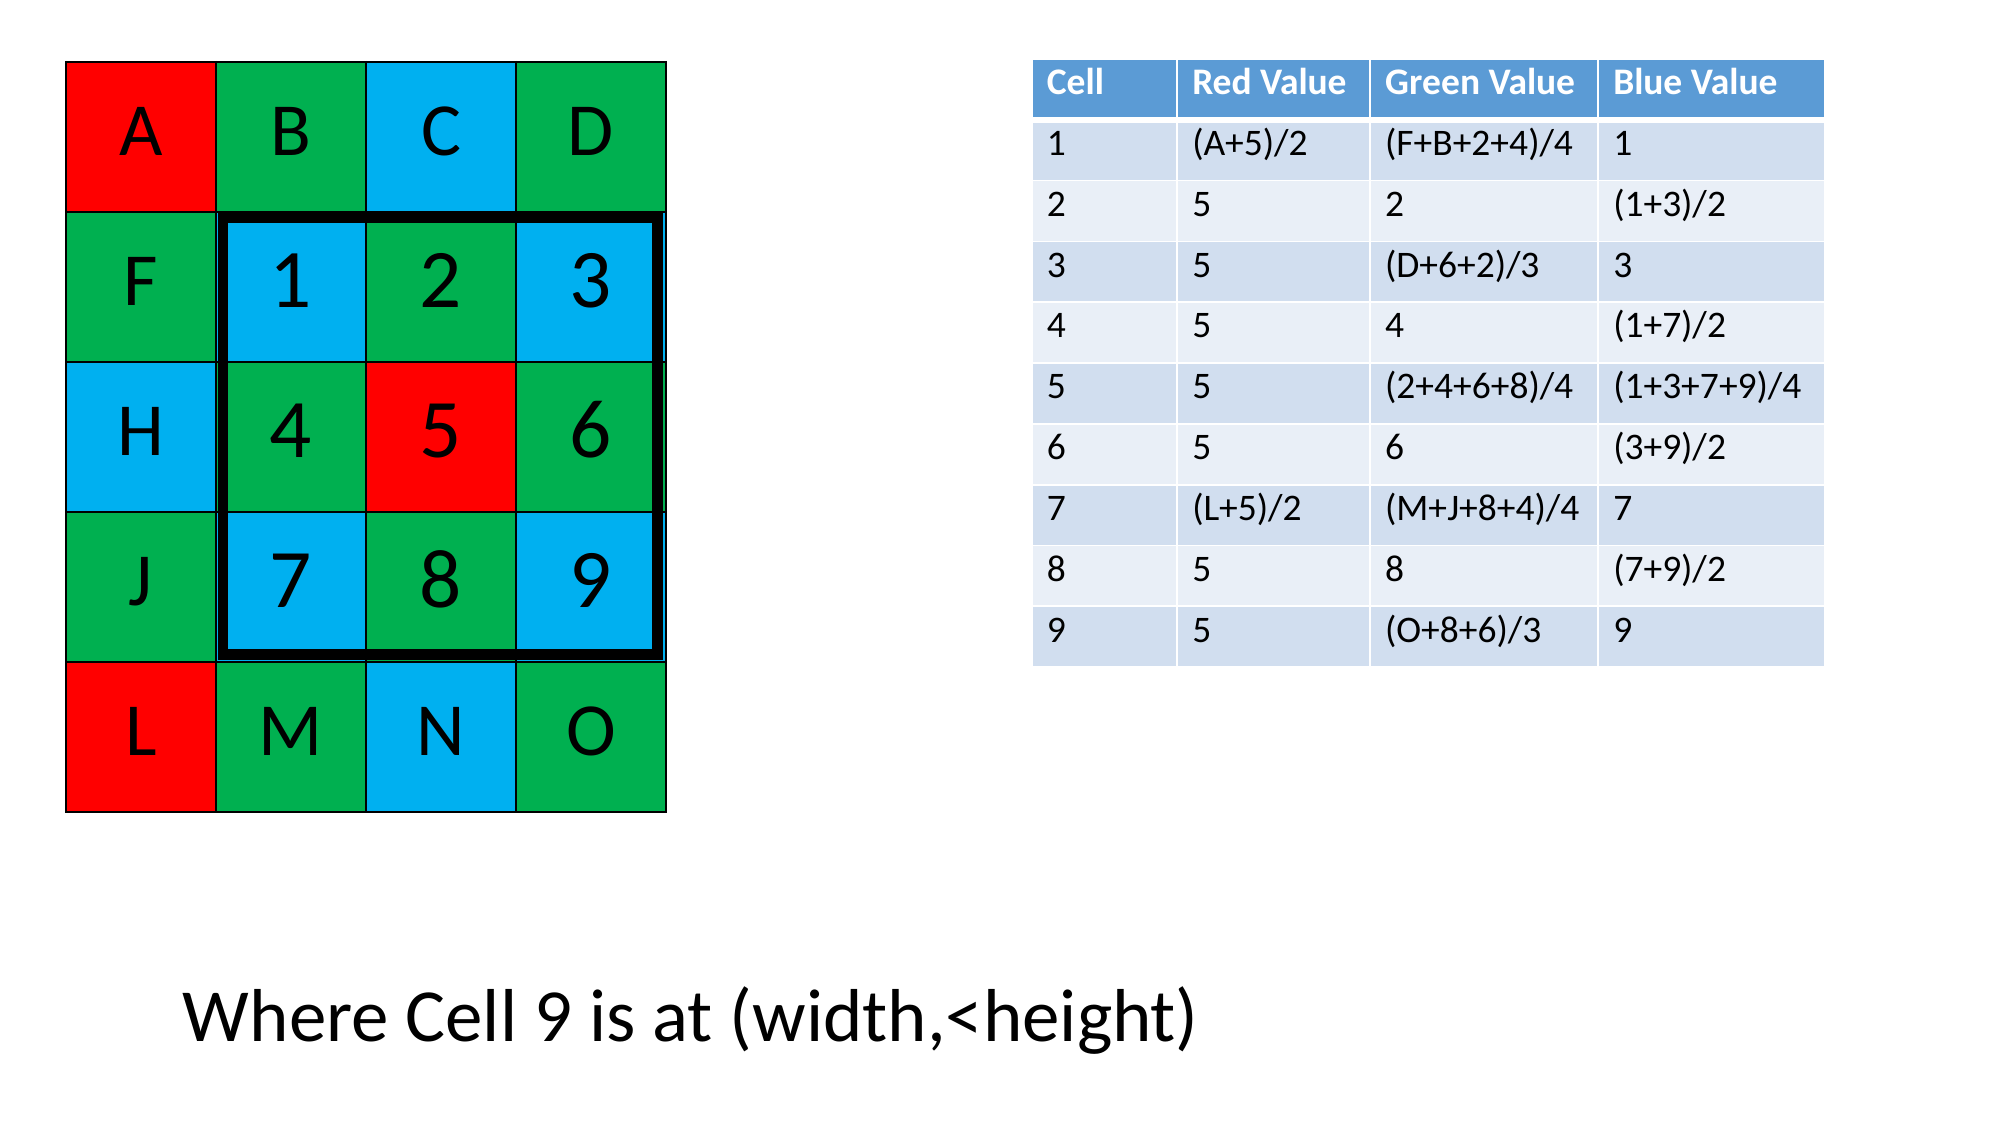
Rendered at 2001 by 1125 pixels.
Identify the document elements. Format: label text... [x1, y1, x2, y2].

table_cell 1 [1033, 123, 1176, 180]
table_cell N [367, 663, 515, 811]
table_cell O [517, 663, 665, 811]
table_cell F [67, 213, 215, 361]
table_cell 5 [1178, 607, 1369, 666]
table_cell (F+B+2+4)/4 [1371, 123, 1597, 180]
table_cell H [67, 363, 215, 511]
table_cell (M+J+8+4)/4 [1371, 486, 1597, 545]
text_box Where Cell 9 is at (width,<height) [168, 959, 1215, 1064]
table_header A [67, 63, 215, 211]
table_cell 5 [1178, 364, 1369, 423]
table_cell 6 [1033, 425, 1176, 484]
table_cell (7+9)/2 [1599, 546, 1824, 605]
table_cell (L+5)/2 [1178, 486, 1369, 545]
table_cell 4 [1371, 303, 1597, 362]
table_cell 8 [1033, 546, 1176, 605]
table_cell M [217, 663, 365, 811]
table_cell 5 [1178, 181, 1369, 241]
table_header C [367, 63, 515, 211]
table_cell (3+9)/2 [1599, 425, 1824, 484]
table_cell 6 [1371, 425, 1597, 484]
table_cell J [67, 513, 215, 661]
table_header D [517, 63, 665, 211]
table_cell 1 [217, 213, 365, 361]
table_cell 8 [367, 656, 515, 661]
table_cell (1+3)/2 [1599, 181, 1824, 241]
table_cell 5 [1178, 242, 1369, 301]
table_cell (A+5)/2 [1178, 123, 1369, 180]
table_header Cell [1033, 60, 1176, 117]
table_cell 9 [1033, 607, 1176, 666]
table_header Blue Value [1599, 60, 1824, 117]
table_cell 7 [1033, 486, 1176, 545]
table_cell (1+7)/2 [1599, 303, 1824, 362]
table_header Green Value [1371, 60, 1597, 117]
table_header B [217, 63, 365, 211]
table_cell 2 [1371, 181, 1597, 241]
table_cell (1+3+7+9)/4 [1599, 364, 1824, 423]
table_cell 9 [517, 513, 665, 661]
table_cell 7 [217, 513, 365, 661]
table_cell (2+4+6+8)/4 [1371, 364, 1597, 423]
table_cell 2 [1033, 181, 1176, 241]
table_cell 5 [1178, 425, 1369, 484]
table_cell (O+8+6)/3 [1371, 607, 1597, 666]
table_cell 5 [1178, 303, 1369, 362]
table_cell 9 [1599, 607, 1824, 666]
table_cell 7 [1599, 486, 1824, 545]
table_cell 1 [1599, 123, 1824, 180]
table_cell 8 [1371, 546, 1597, 605]
table_cell 3 [1599, 242, 1824, 301]
table_cell (D+6+2)/3 [1371, 242, 1597, 301]
table_cell 6 [659, 363, 665, 511]
table_cell 3 [517, 213, 665, 361]
table_header Red Value [1178, 60, 1369, 117]
table_cell 3 [1033, 242, 1176, 301]
text_box [222, 217, 659, 656]
table_cell 5 [1178, 546, 1369, 605]
table_cell 4 [217, 363, 222, 511]
table_cell L [67, 663, 215, 811]
table_cell 4 [1033, 303, 1176, 362]
table_cell 2 [367, 213, 515, 217]
table_cell 5 [1033, 364, 1176, 423]
